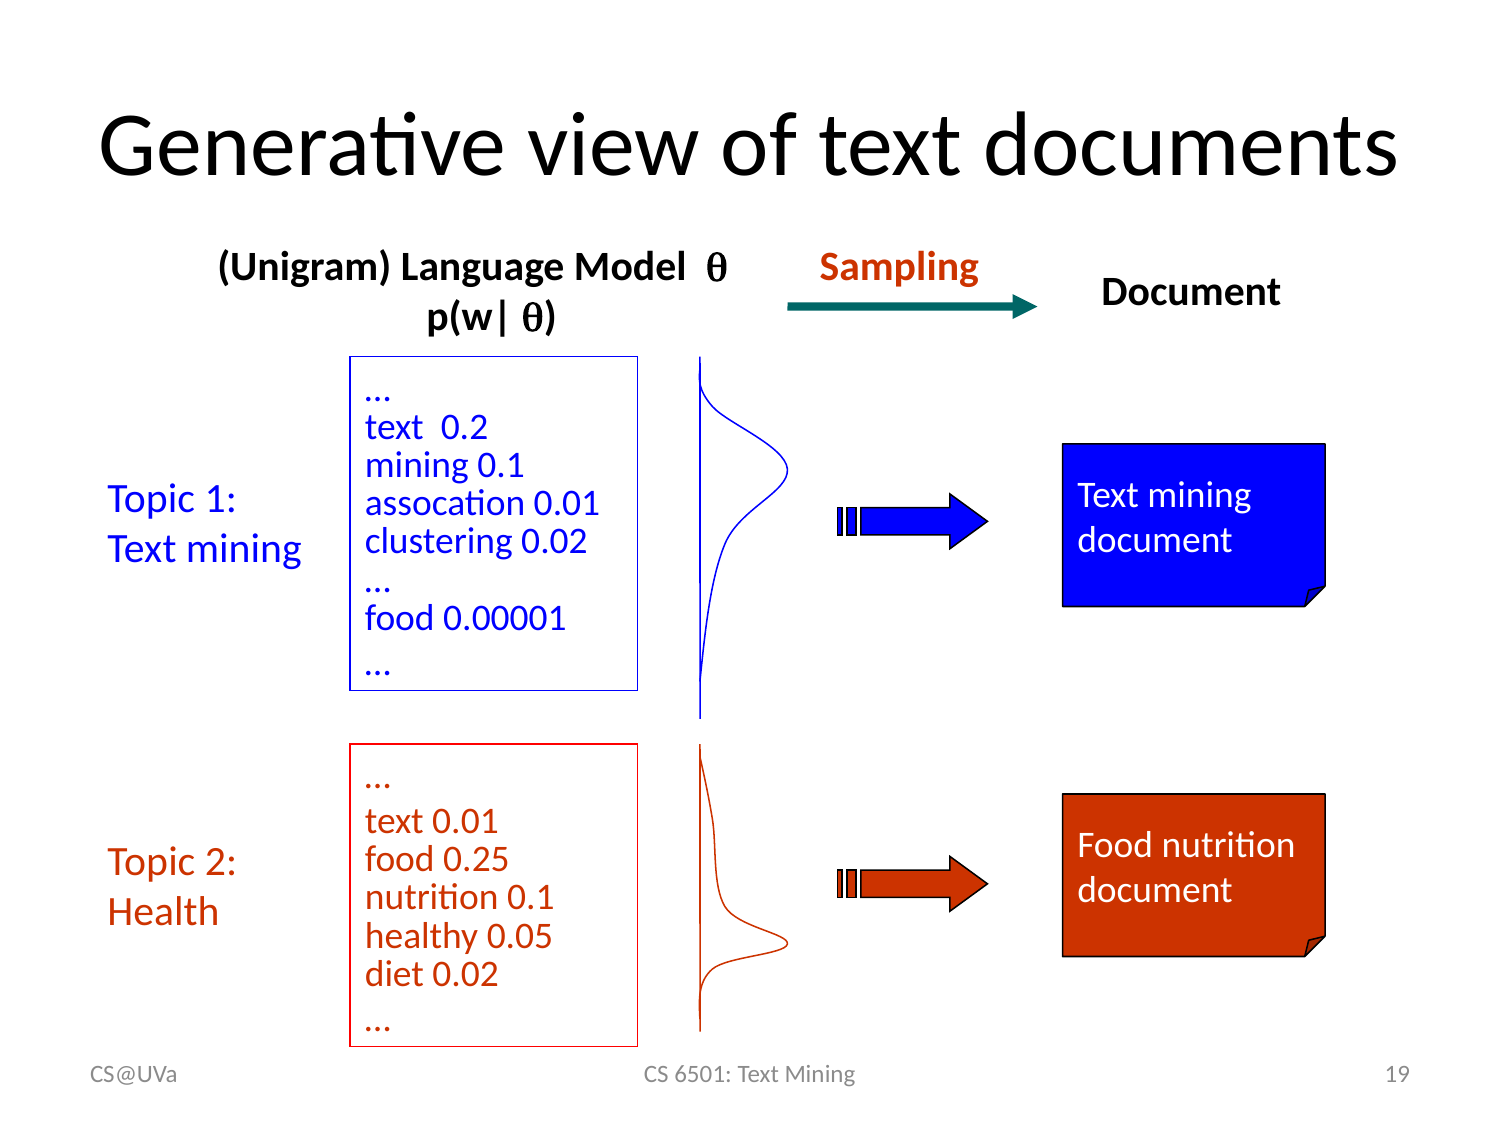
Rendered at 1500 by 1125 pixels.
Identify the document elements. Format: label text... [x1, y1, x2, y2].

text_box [697, 356, 790, 720]
text_box Topic 2: Health [92, 826, 253, 942]
text_box … text 0.01 food 0.25 nutrition 0.1 healthy 0.05 diet 0.02 … [349, 743, 638, 1047]
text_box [787, 231, 1038, 307]
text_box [697, 743, 790, 1032]
text_box … text 0.2 mining 0.1 assocation 0.01 clustering 0.02 … food 0.00001 … [349, 356, 638, 691]
slide_number 19 [1074, 1042, 1425, 1103]
text_box Document [1076, 256, 1297, 322]
footer CS 6501: Text Mining [512, 1042, 988, 1103]
title Generative view of text documents [75, 45, 1425, 233]
text_box (Unigram) Language Model  p(w| ) [202, 231, 743, 347]
slide_number CS@UVa [75, 1042, 425, 1103]
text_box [837, 443, 1326, 607]
text_box Topic 1: Text mining [92, 463, 317, 579]
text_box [837, 793, 1326, 957]
